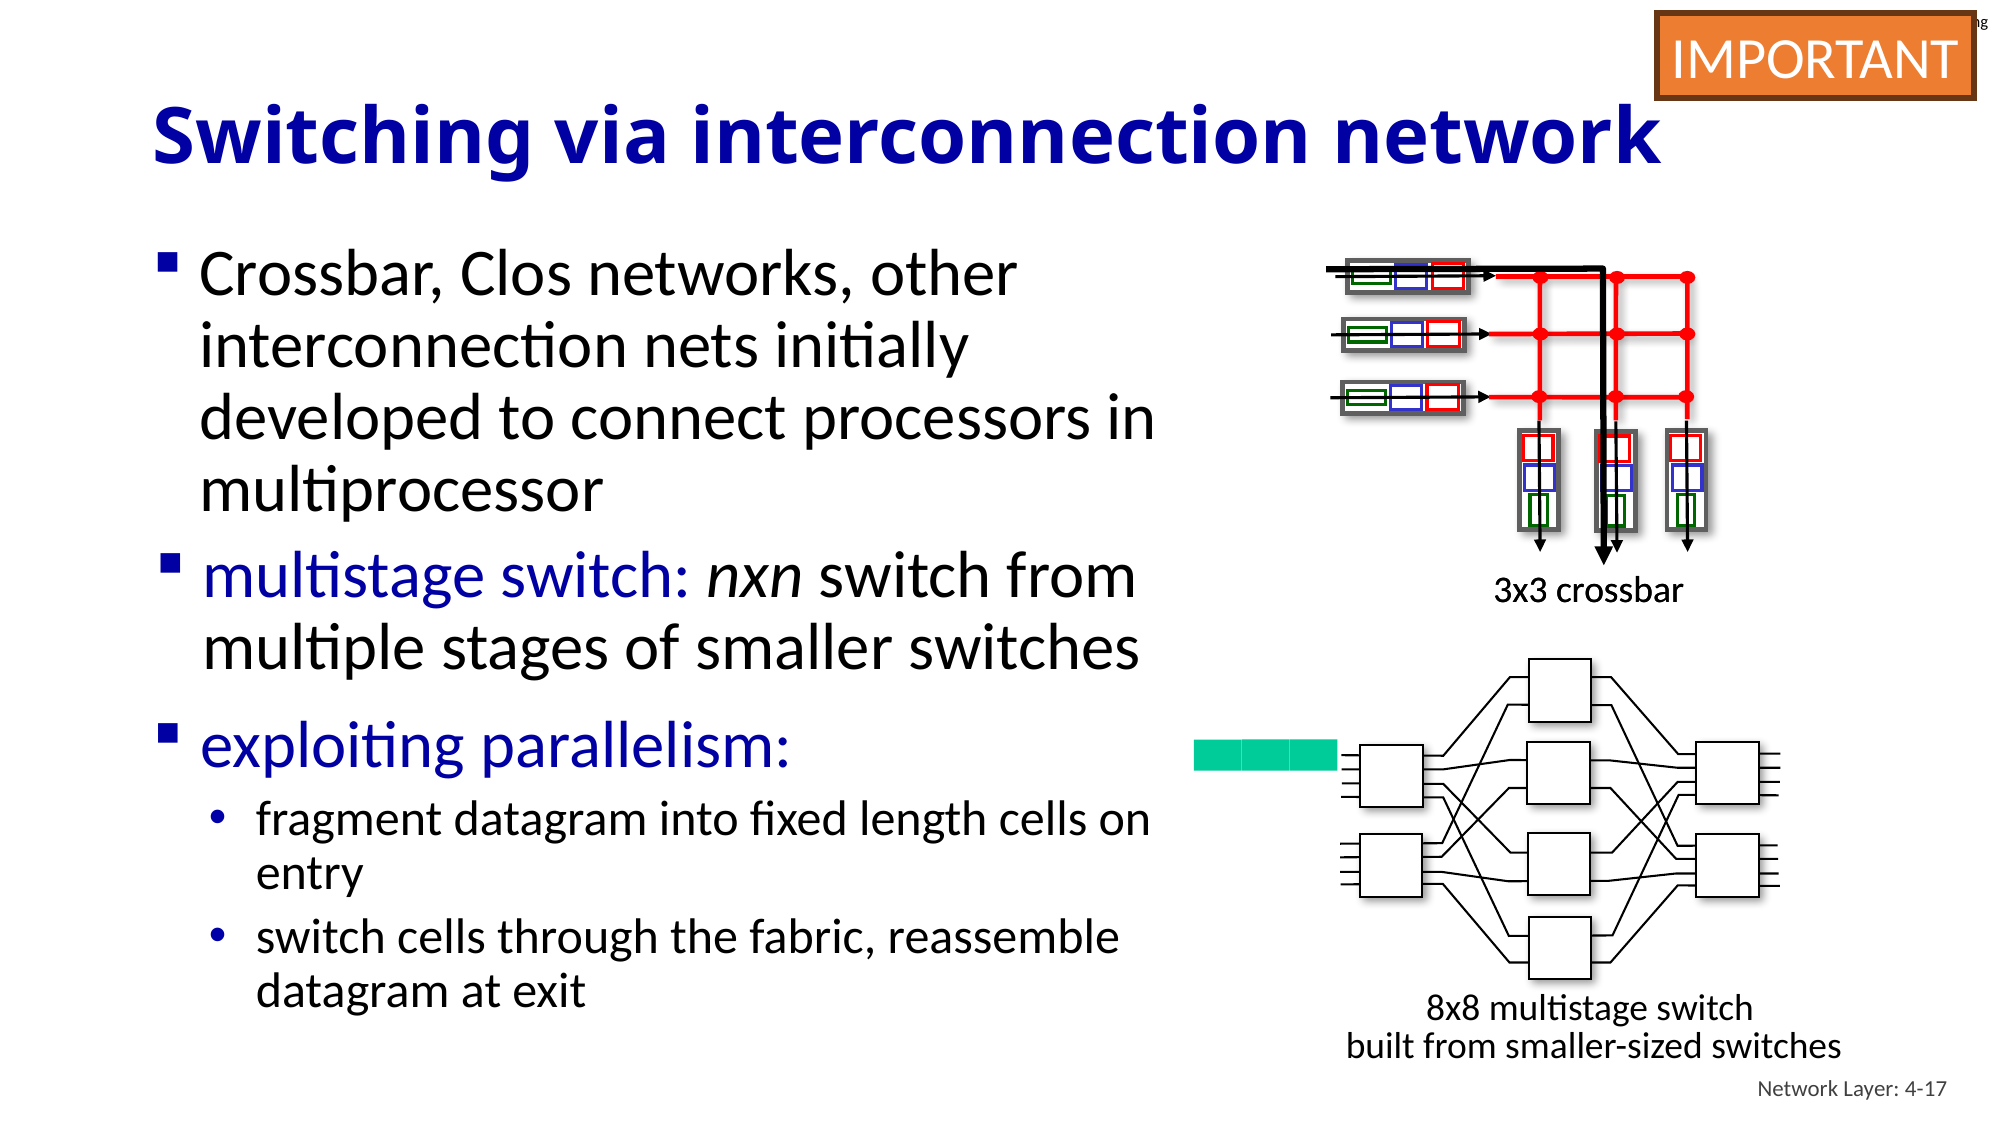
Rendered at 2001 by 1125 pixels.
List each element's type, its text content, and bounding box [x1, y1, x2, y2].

text_box multistage switch: nxn switch from multiple stages of smaller switches [129, 531, 1192, 712]
text_box 3x3 crossbar [1478, 566, 1700, 618]
text_box [1289, 739, 1328, 771]
text_box [1193, 739, 1241, 771]
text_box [1328, 659, 1861, 1076]
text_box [1325, 260, 1707, 566]
slide_number Network Layer: 4-17 [1512, 1056, 1963, 1117]
text_box IMPORTANT [1656, 12, 1975, 99]
title Switching via interconnection network [137, 65, 1863, 213]
list Crossbar, Clos networks, other interconnection nets initially developed to connect processors in multiprocessor [126, 230, 1190, 1068]
text_box exploiting parallelism: fragment datagram into fixed length cells on entry switch cells through the fabric, reassemble datagram at exit [127, 702, 1190, 1050]
text_box [1241, 739, 1289, 771]
